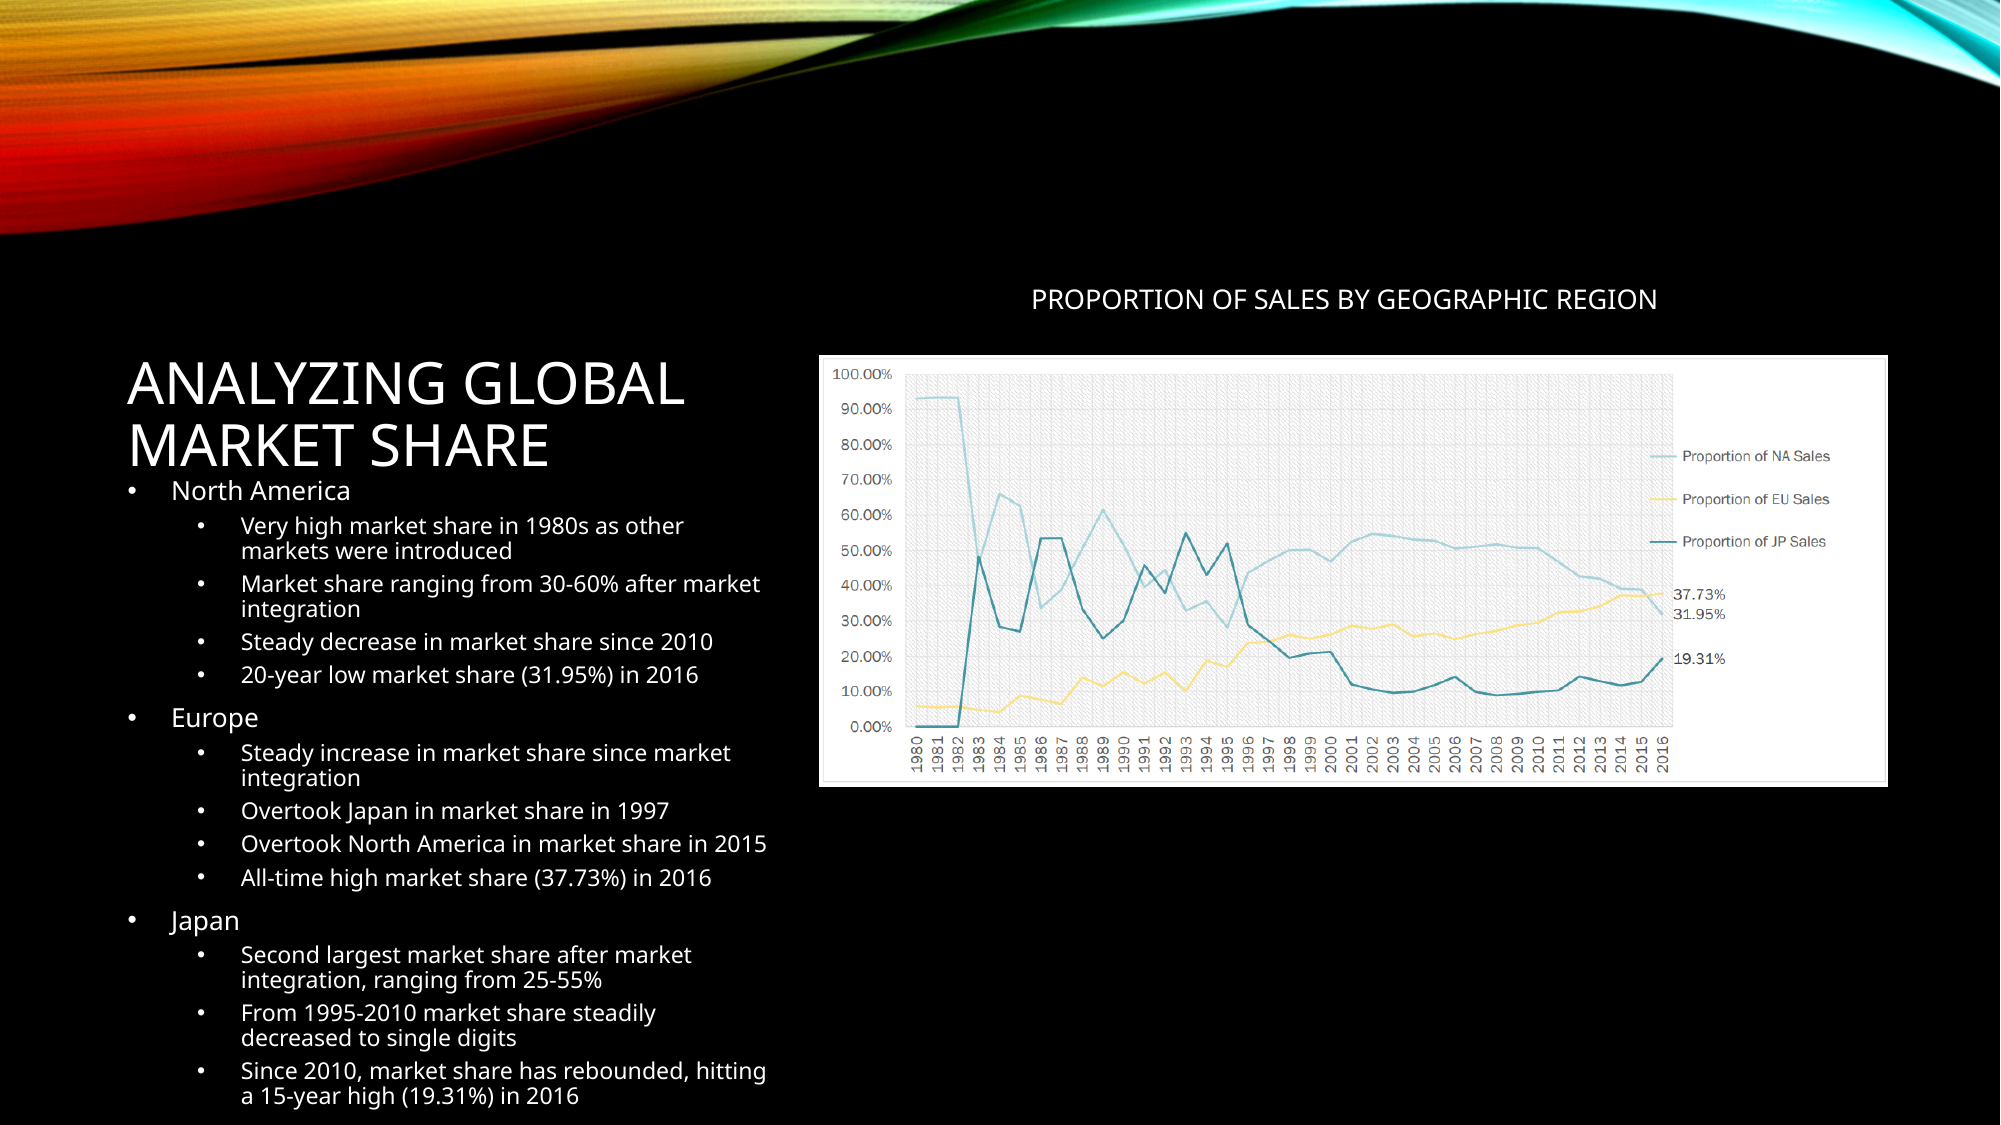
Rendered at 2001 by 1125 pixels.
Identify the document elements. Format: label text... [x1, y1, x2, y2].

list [819, 355, 1888, 787]
list North America Very high market share in 1980s as other markets were introduced Market share ranging from 30-60% after market integration Steady decrease in market share since 2010 20-year low market share (31.95%) in 2016 Europe Steady increase in market share since market integration Overtook Japan in market share in 1997 Overtook North America in market share in 2015 All-time high market share (37.73%) in 2016 Japan Second largest market share after market integration, ranging from 25-55% From 1995-2010 market share steadily decreased to single digits Since 2010, market share has rebounded, hitting a 15-year high (19.31%) in 2016 [112, 470, 788, 1125]
text_box Proportion of sales by geographic region [1015, 260, 1691, 323]
title Analyzing global market share [112, 224, 788, 470]
picture [0, 0, 2000, 237]
